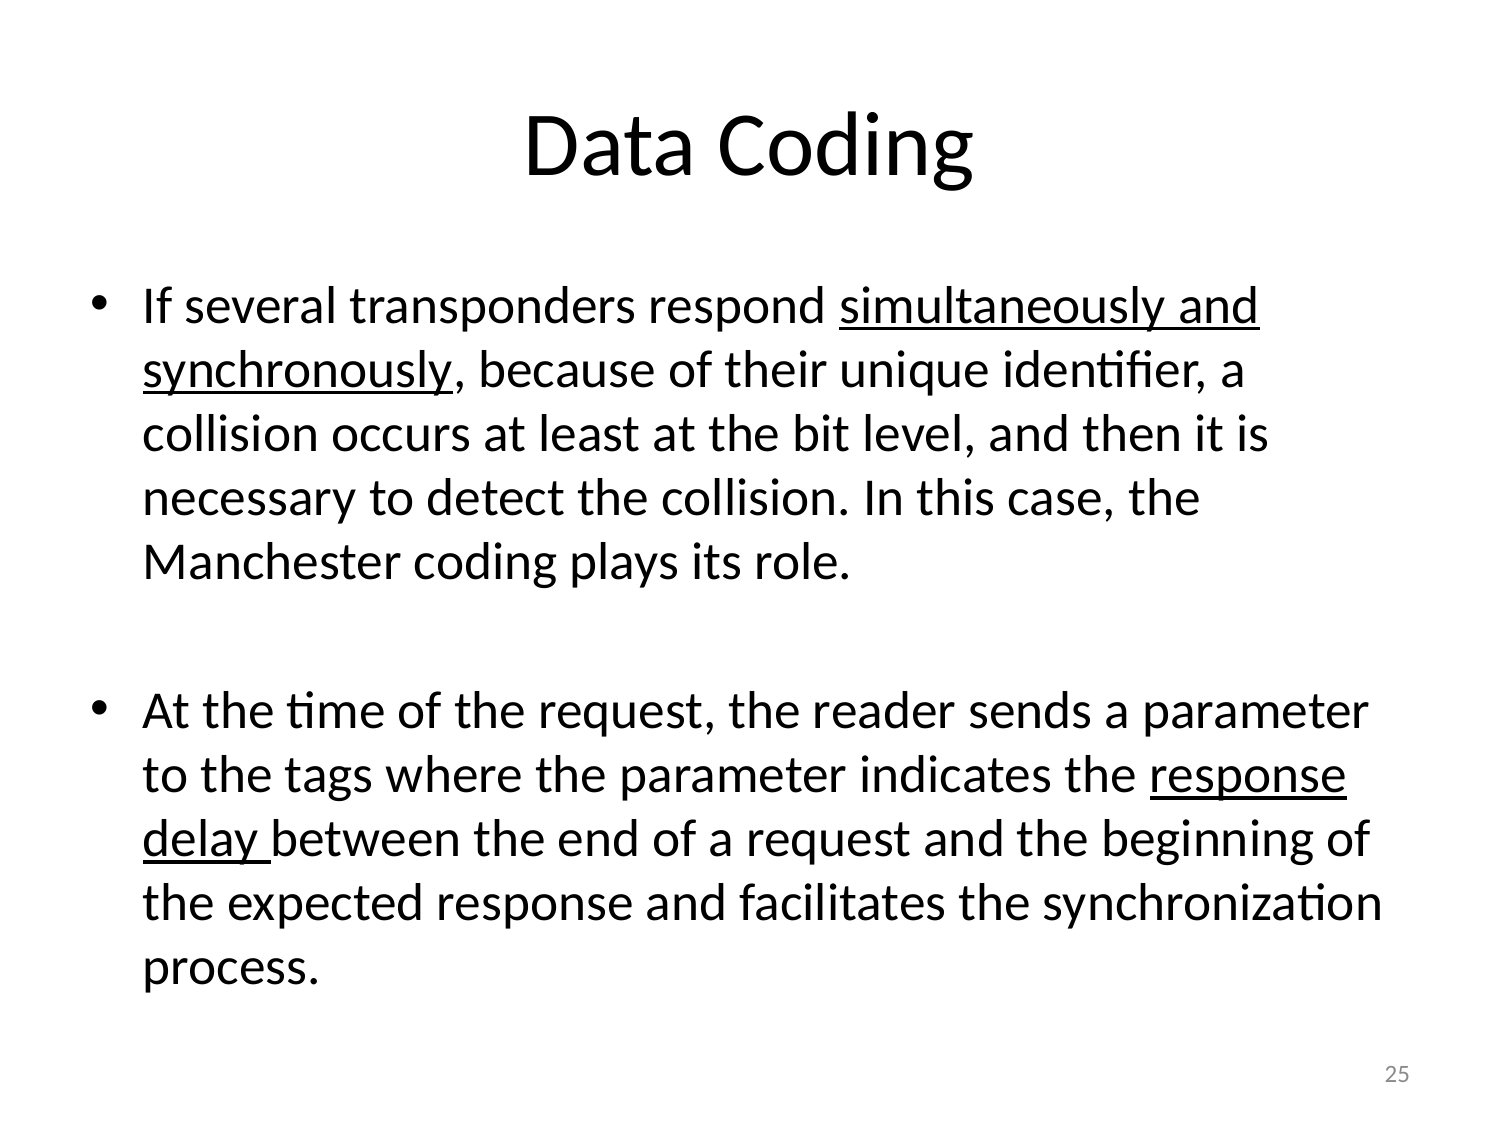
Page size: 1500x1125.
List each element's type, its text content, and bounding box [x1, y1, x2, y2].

slide_number 25 [1074, 1042, 1425, 1103]
title Data Coding [75, 45, 1425, 233]
list If several transponders respond simultaneously and synchronously, because of their unique identifier, a collision occurs at least at the bit level, and then it is necessary to detect the collision. In this case, the Manchester coding plays its role. At the time of the request, the reader sends a parameter to the tags where the parameter indicates the response delay between the end of a request and the beginning of the expected response and facilitates the synchronization process. [75, 262, 1425, 1005]
